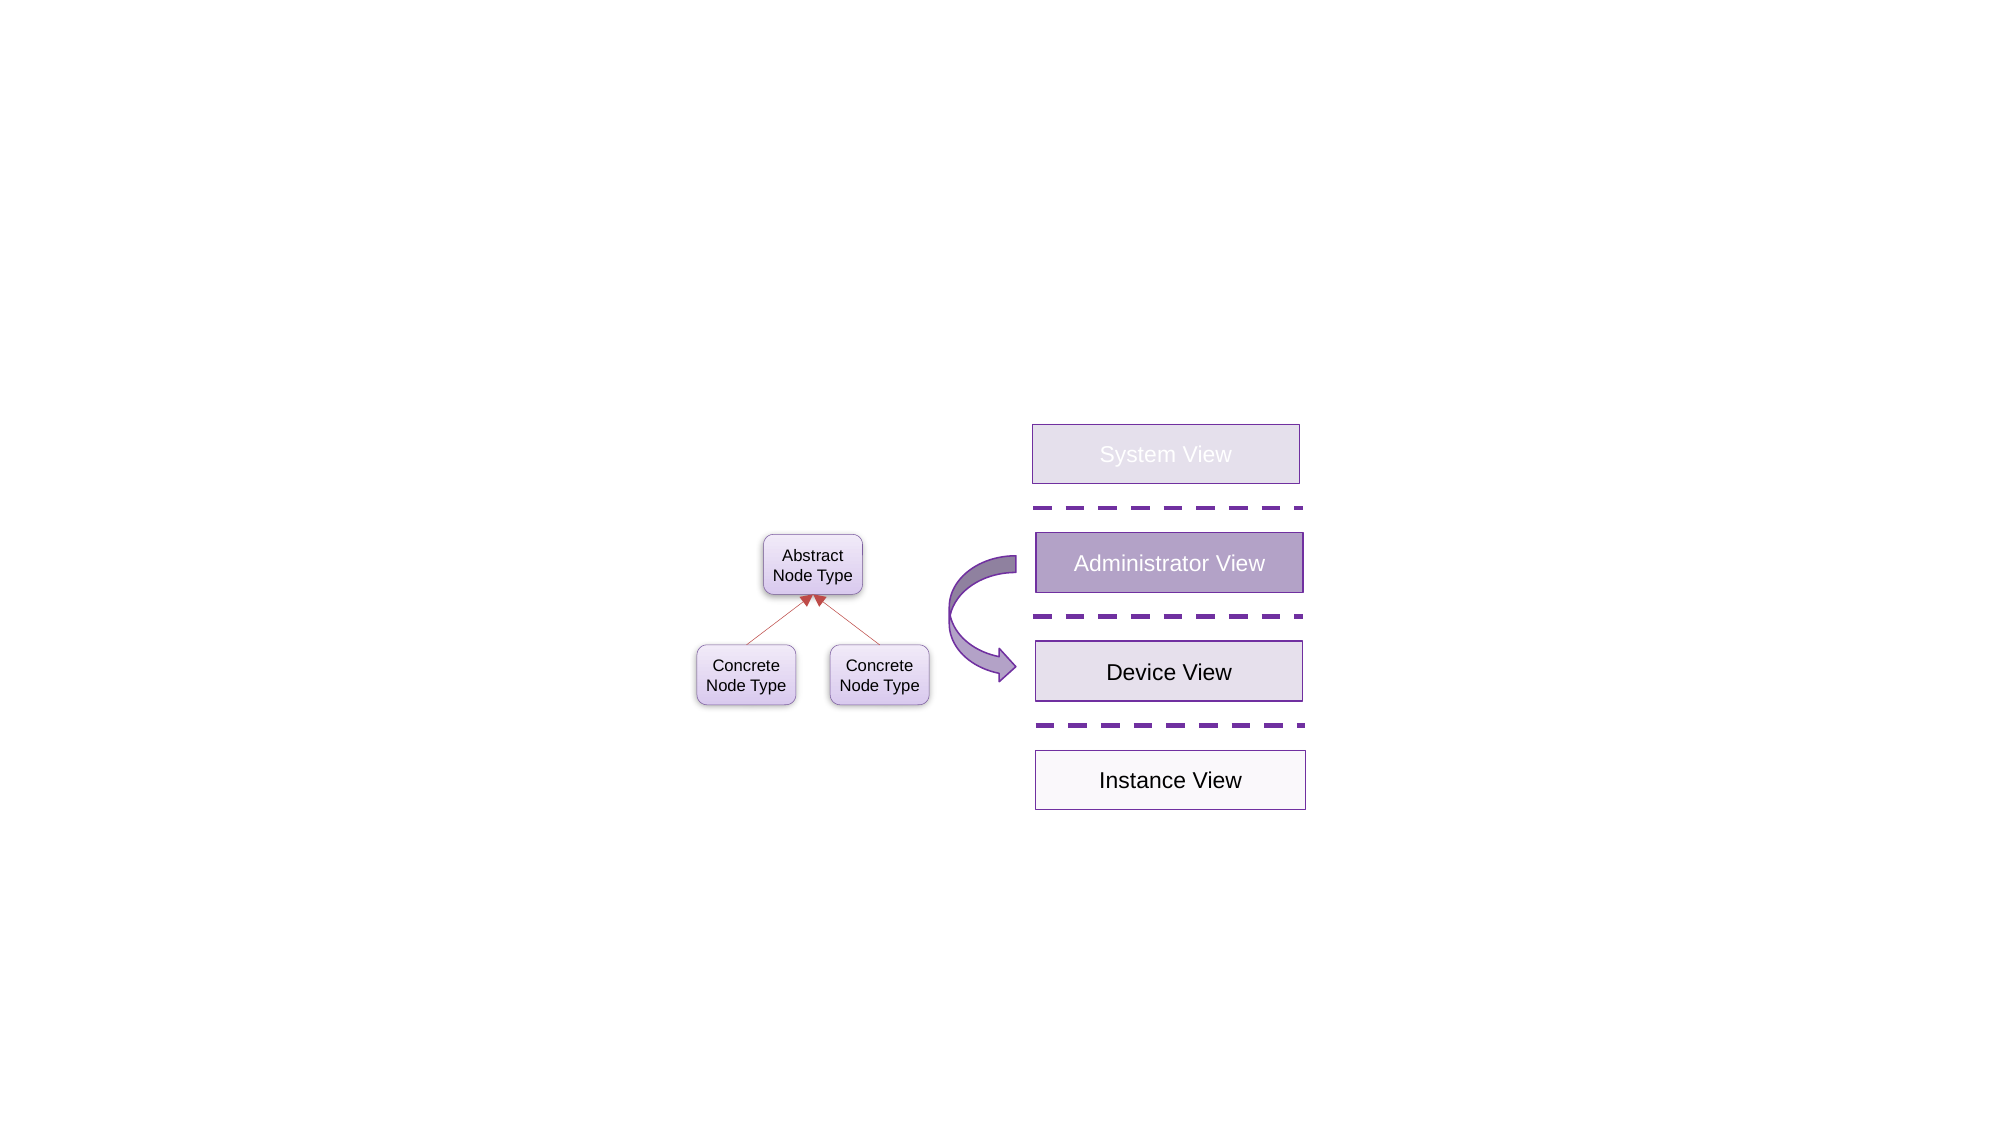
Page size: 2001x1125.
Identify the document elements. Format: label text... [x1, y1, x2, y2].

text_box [746, 594, 813, 645]
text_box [813, 594, 880, 645]
text_box Concrete Node Type [830, 644, 930, 705]
text_box Administrator View [1036, 532, 1303, 593]
text_box [949, 555, 1016, 682]
text_box Device View [1035, 641, 1303, 702]
text_box System View [1032, 423, 1300, 484]
text_box Concrete Node Type [696, 644, 796, 705]
text_box Abstract Node Type [763, 534, 863, 594]
text_box Instance View [1035, 749, 1306, 810]
